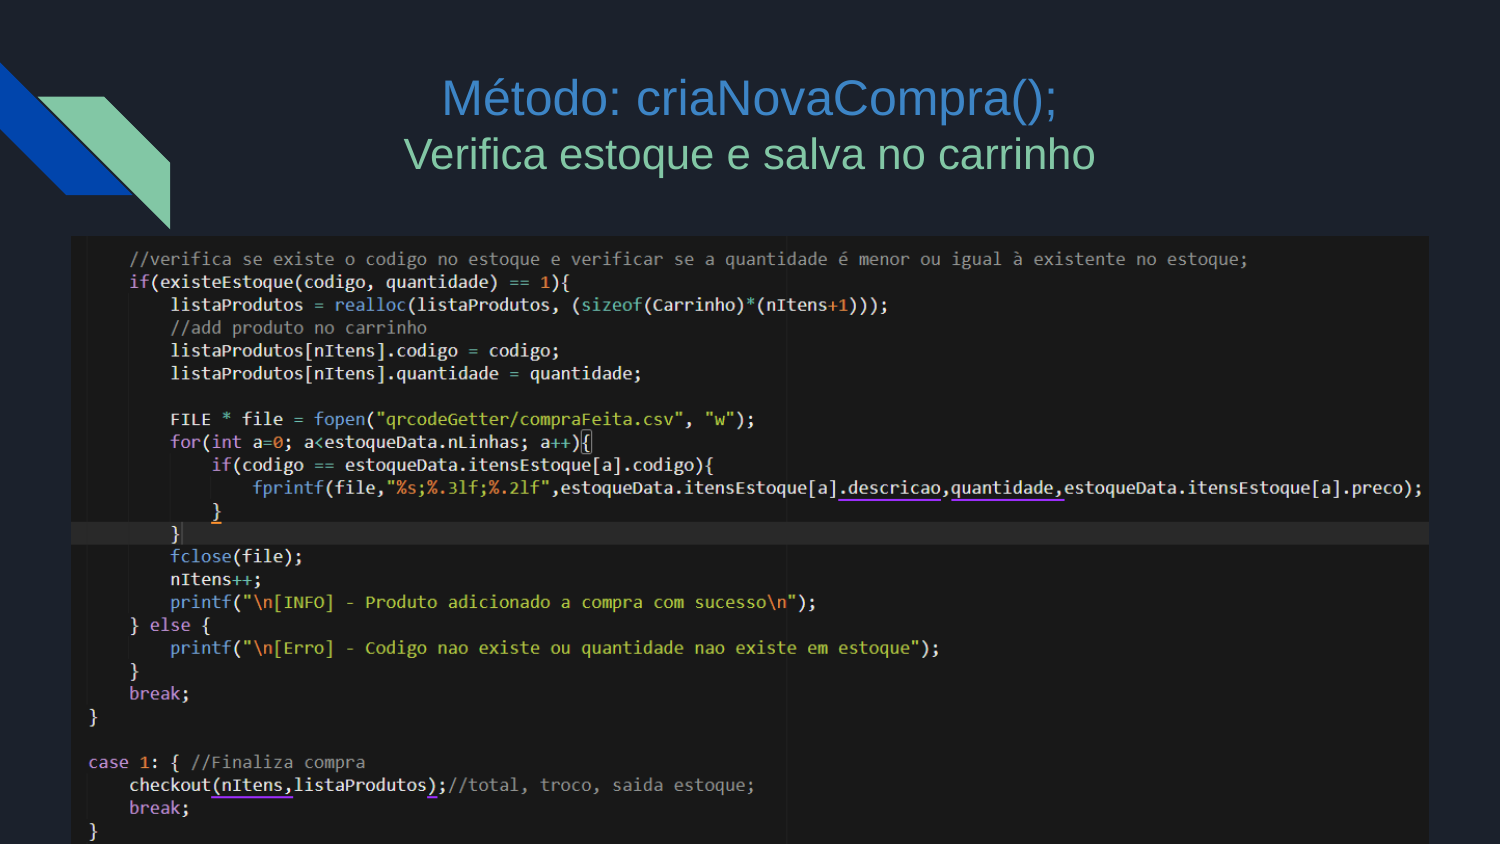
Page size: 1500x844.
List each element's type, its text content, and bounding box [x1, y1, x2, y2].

text_box Método: criaNovaCompra(); Verifica estoque e salva no carrinho [255, 31, 1245, 212]
picture [70, 236, 1430, 844]
